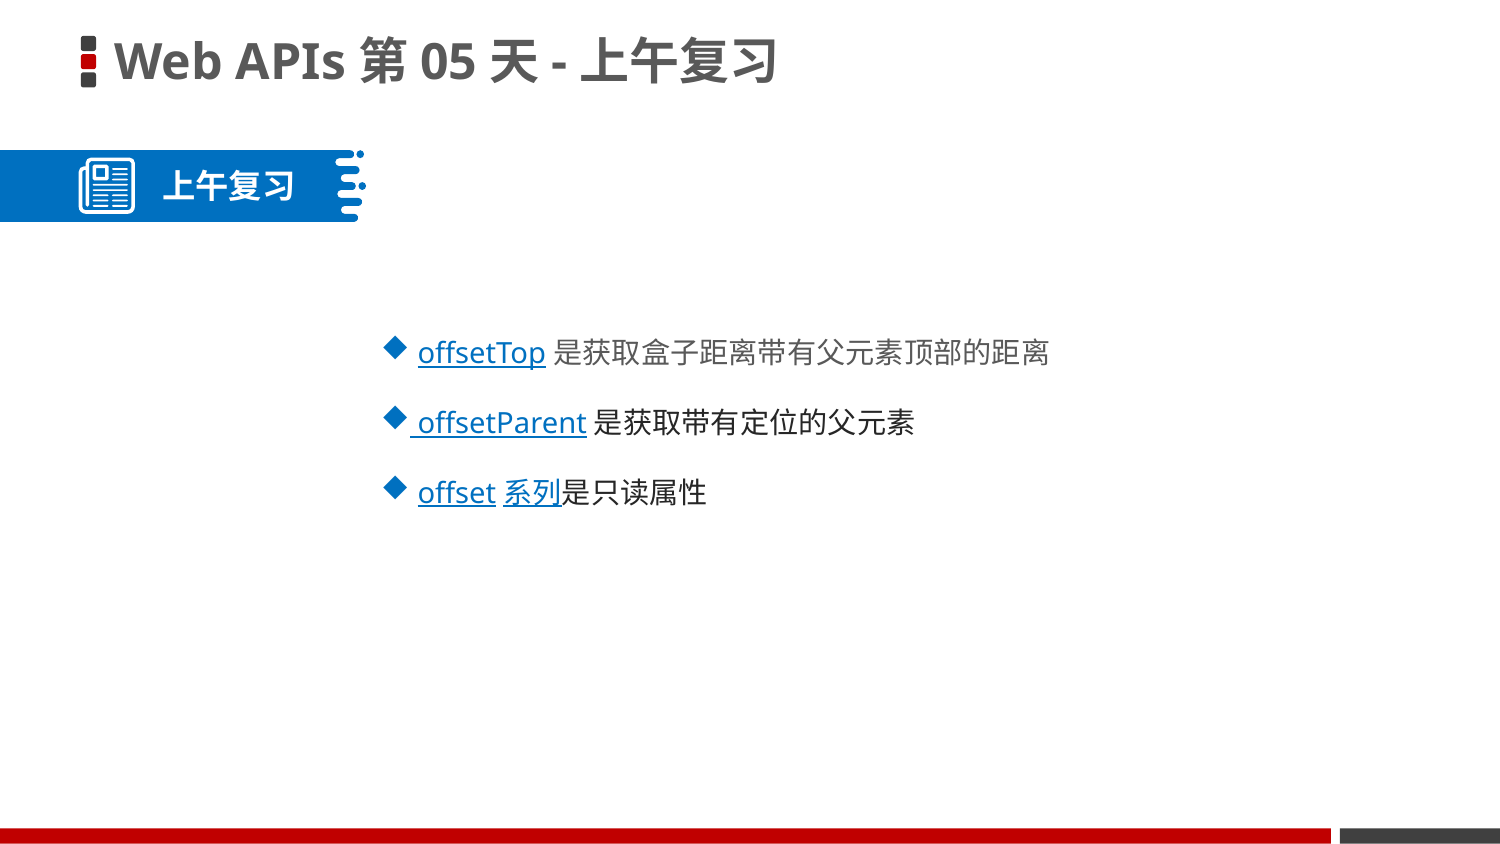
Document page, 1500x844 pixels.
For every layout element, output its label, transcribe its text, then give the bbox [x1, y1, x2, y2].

text_box Web APIs第05天-上午复习 [103, 0, 987, 130]
text_box [356, 150, 365, 158]
text_box offsetTop是获取盒子距离带有父元素顶部的距离 offsetParent是获取带有定位的父元素 offset系列是只读属性 [366, 291, 1075, 587]
picture [78, 157, 136, 215]
text_box 上午复习 [147, 158, 514, 213]
text_box [0, 150, 358, 222]
